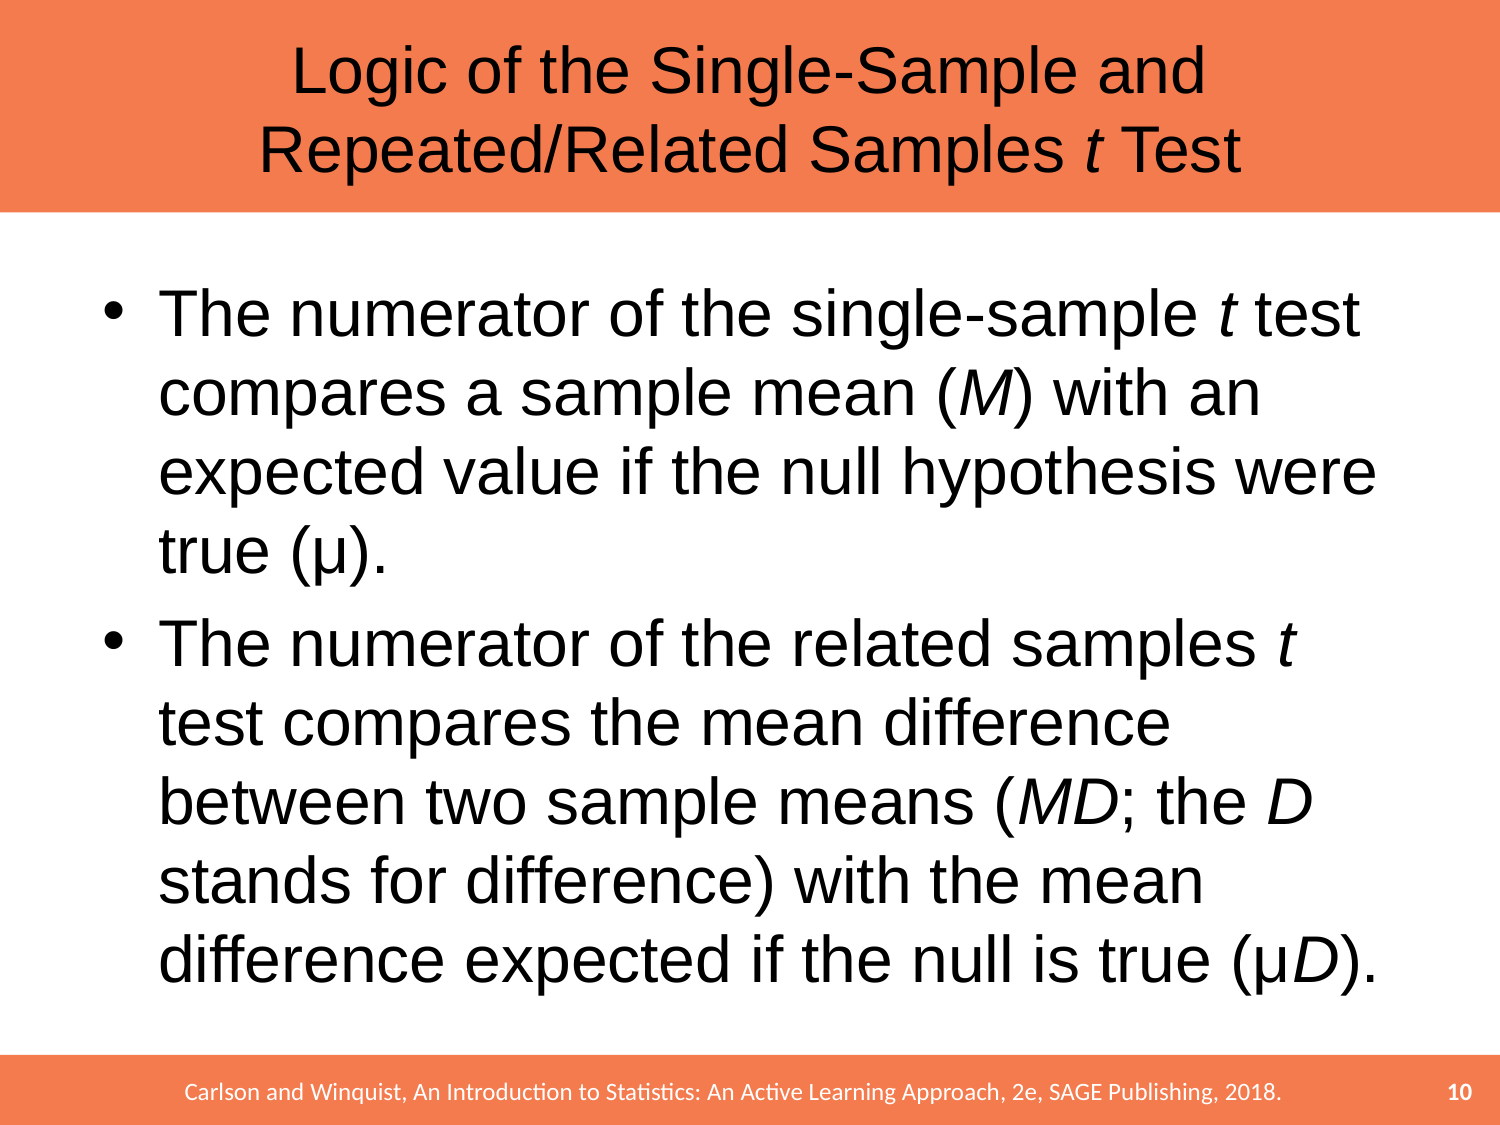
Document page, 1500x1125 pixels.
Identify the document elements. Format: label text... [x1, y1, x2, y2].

list The numerator of the single-sample t test compares a sample mean (M) with an expected value if the null hypothesis were true (μ). The numerator of the related samples t test compares the mean difference between two sample means (MD; the D stands for difference) with the mean difference expected if the null is true (μD). [87, 262, 1425, 1005]
title Logic of the Single-Sample and Repeated/Related Samples t Test [12, 18, 1488, 194]
slide_number 10 [1387, 1060, 1488, 1120]
footer Carlson and Winquist, An Introduction to Statistics: An Active Learning Approach, 2e, SAGE Publishing, 2018. [150, 1060, 1325, 1121]
